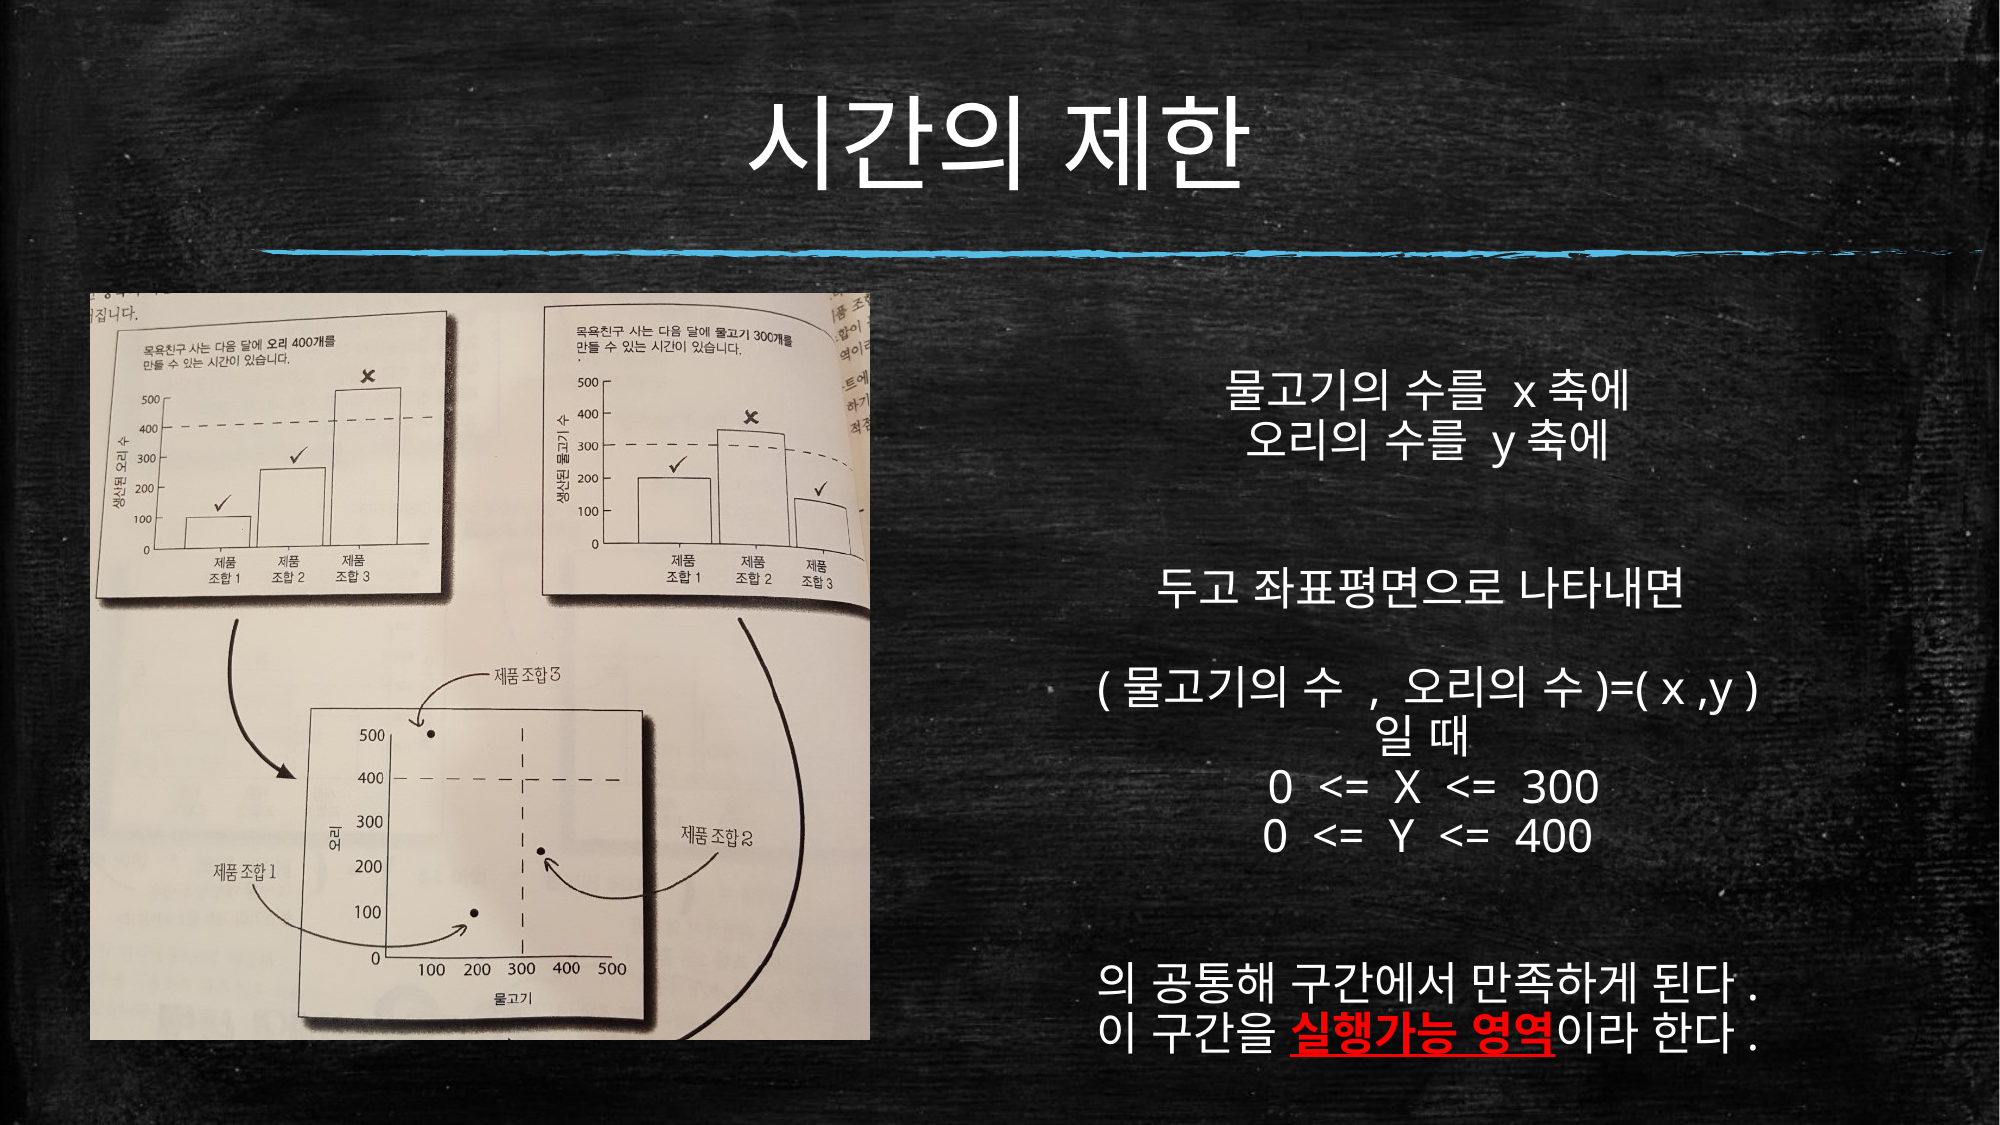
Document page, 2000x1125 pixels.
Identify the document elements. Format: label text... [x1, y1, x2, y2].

picture [90, 293, 870, 1040]
text_box 물고기의 수를 x축에 오리의 수를 y축에 두고 좌표평면으로 나타내면 (물고기의 수 , 오리의 수)=( x ,y ) 일 때 0 <= X <= 300 0 <= Y <= 400 의 공통해 구간에서 만족하게 된다. 이 구간을 실행가능 영역이라 한다. [905, 300, 1951, 1068]
title 시간의 제한 [249, 45, 1750, 213]
list [184, 312, 905, 1059]
